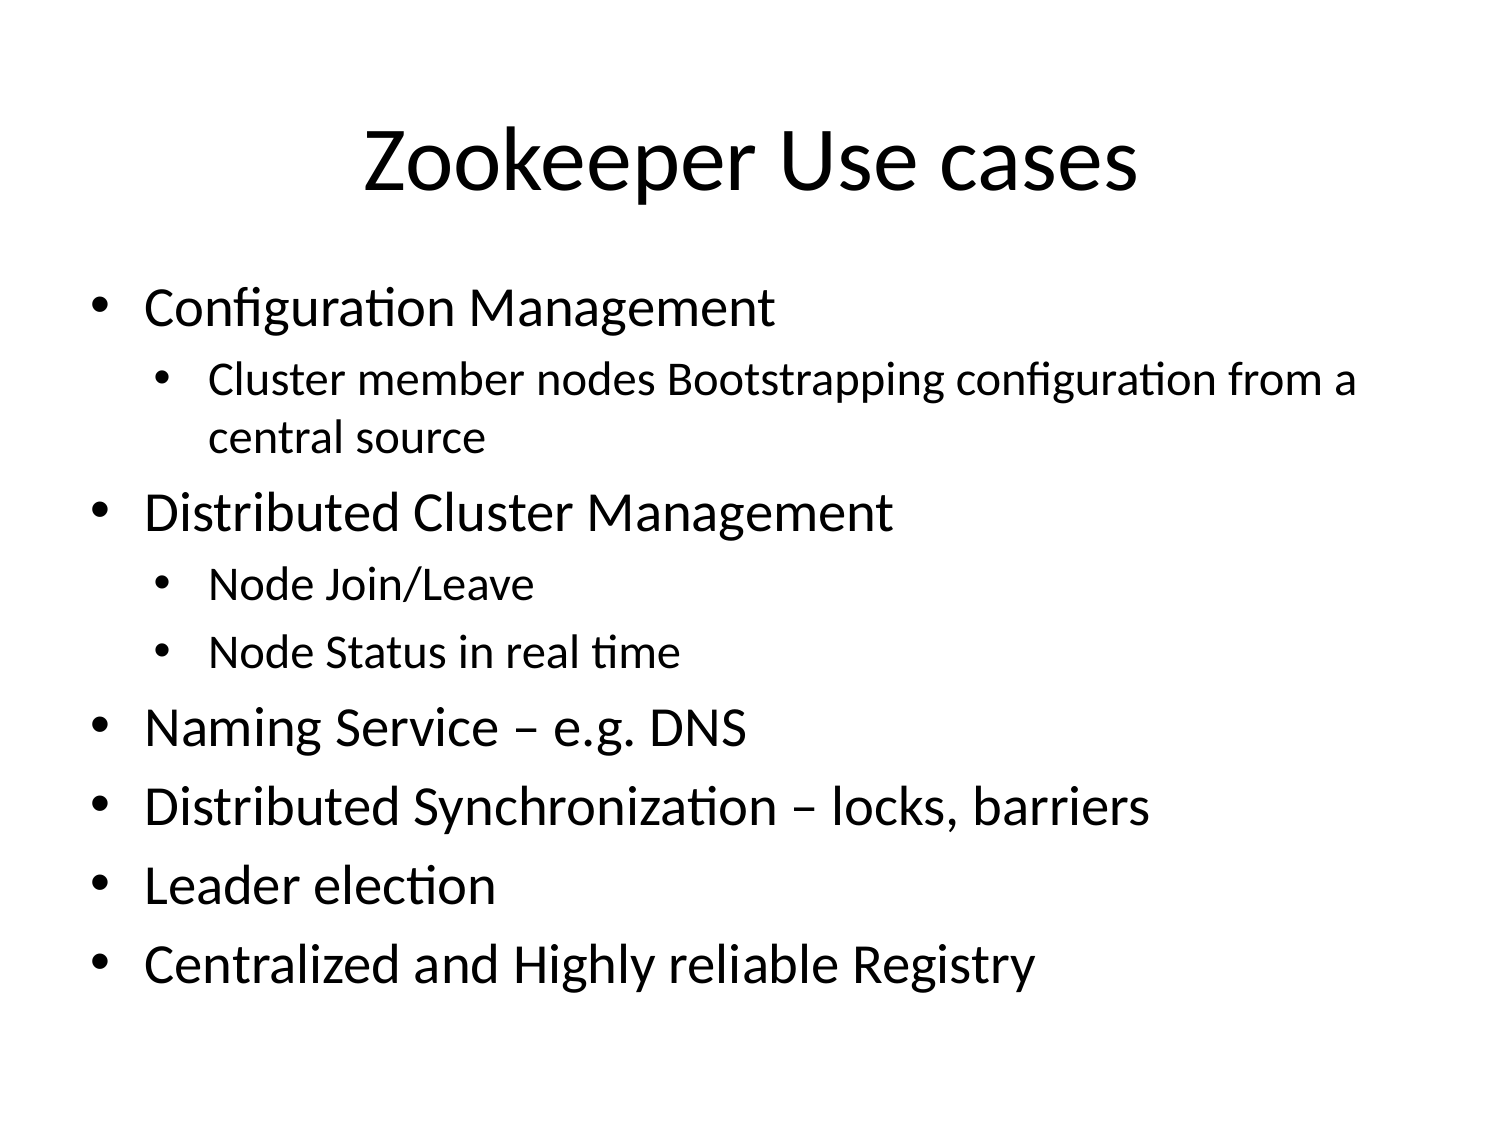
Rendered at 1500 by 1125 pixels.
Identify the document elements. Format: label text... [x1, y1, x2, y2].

title Zookeeper Use cases [76, 78, 1427, 230]
list Configuration Management Cluster member nodes Bootstrapping configuration from a central source Distributed Cluster Management Node Join/Leave Node Status in real time Naming Service – e.g. DNS Distributed Synchronization – locks, barriers Leader election Centralized and Highly reliable Registry [75, 262, 1425, 1005]
